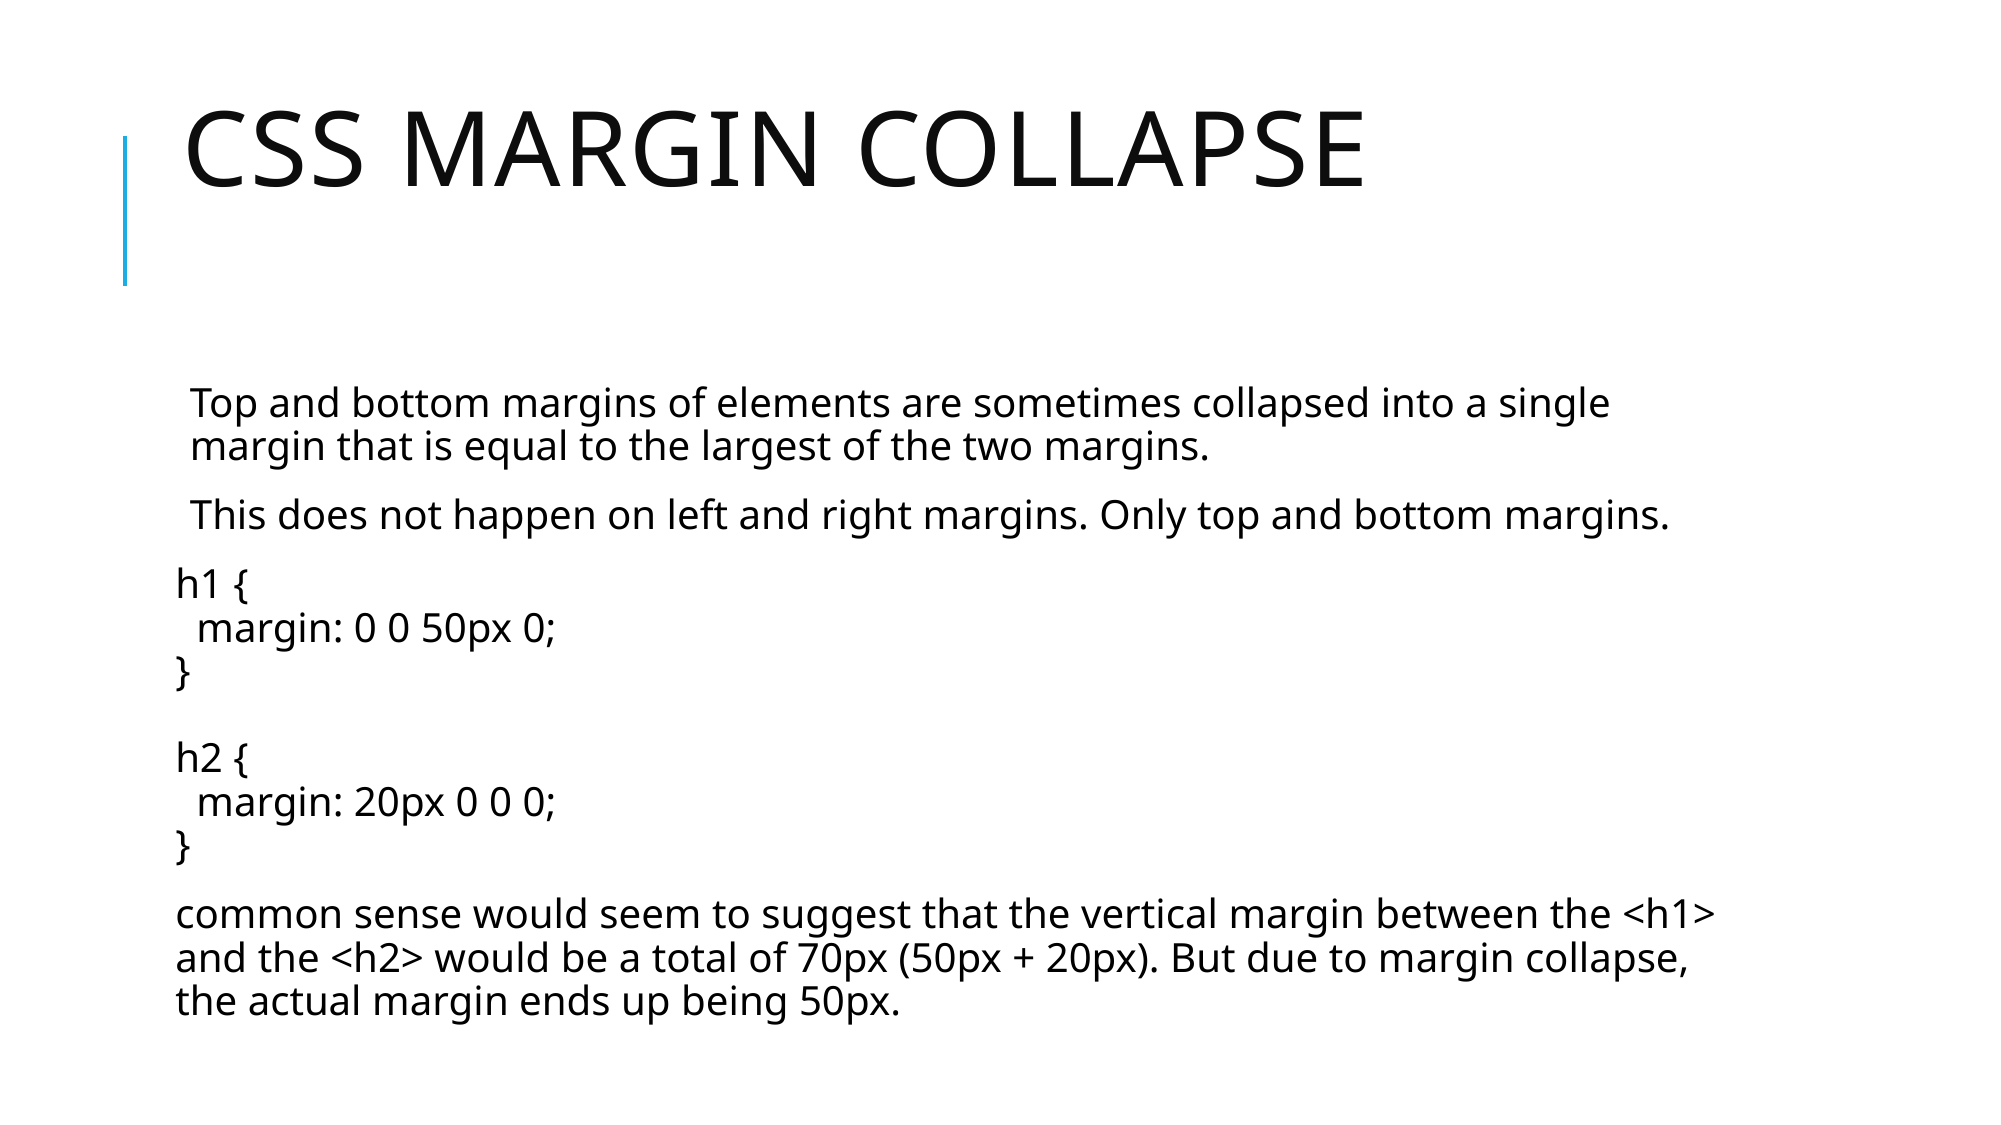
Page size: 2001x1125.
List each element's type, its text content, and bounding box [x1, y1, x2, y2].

title CSS Margin Collapse [168, 96, 1763, 342]
list Top and bottom margins of elements are sometimes collapsed into a single margin that is equal to the largest of the two margins. This does not happen on left and right margins. Only top and bottom margins. h1 { margin: 0 0 50px 0; } h2 { margin: 20px 0 0 0; } common sense would seem to suggest that the vertical margin between the <h1> and the <h2> would be a total of 70px (50px + 20px). But due to margin collapse, the actual margin ends up being 50px. [168, 375, 1763, 1035]
